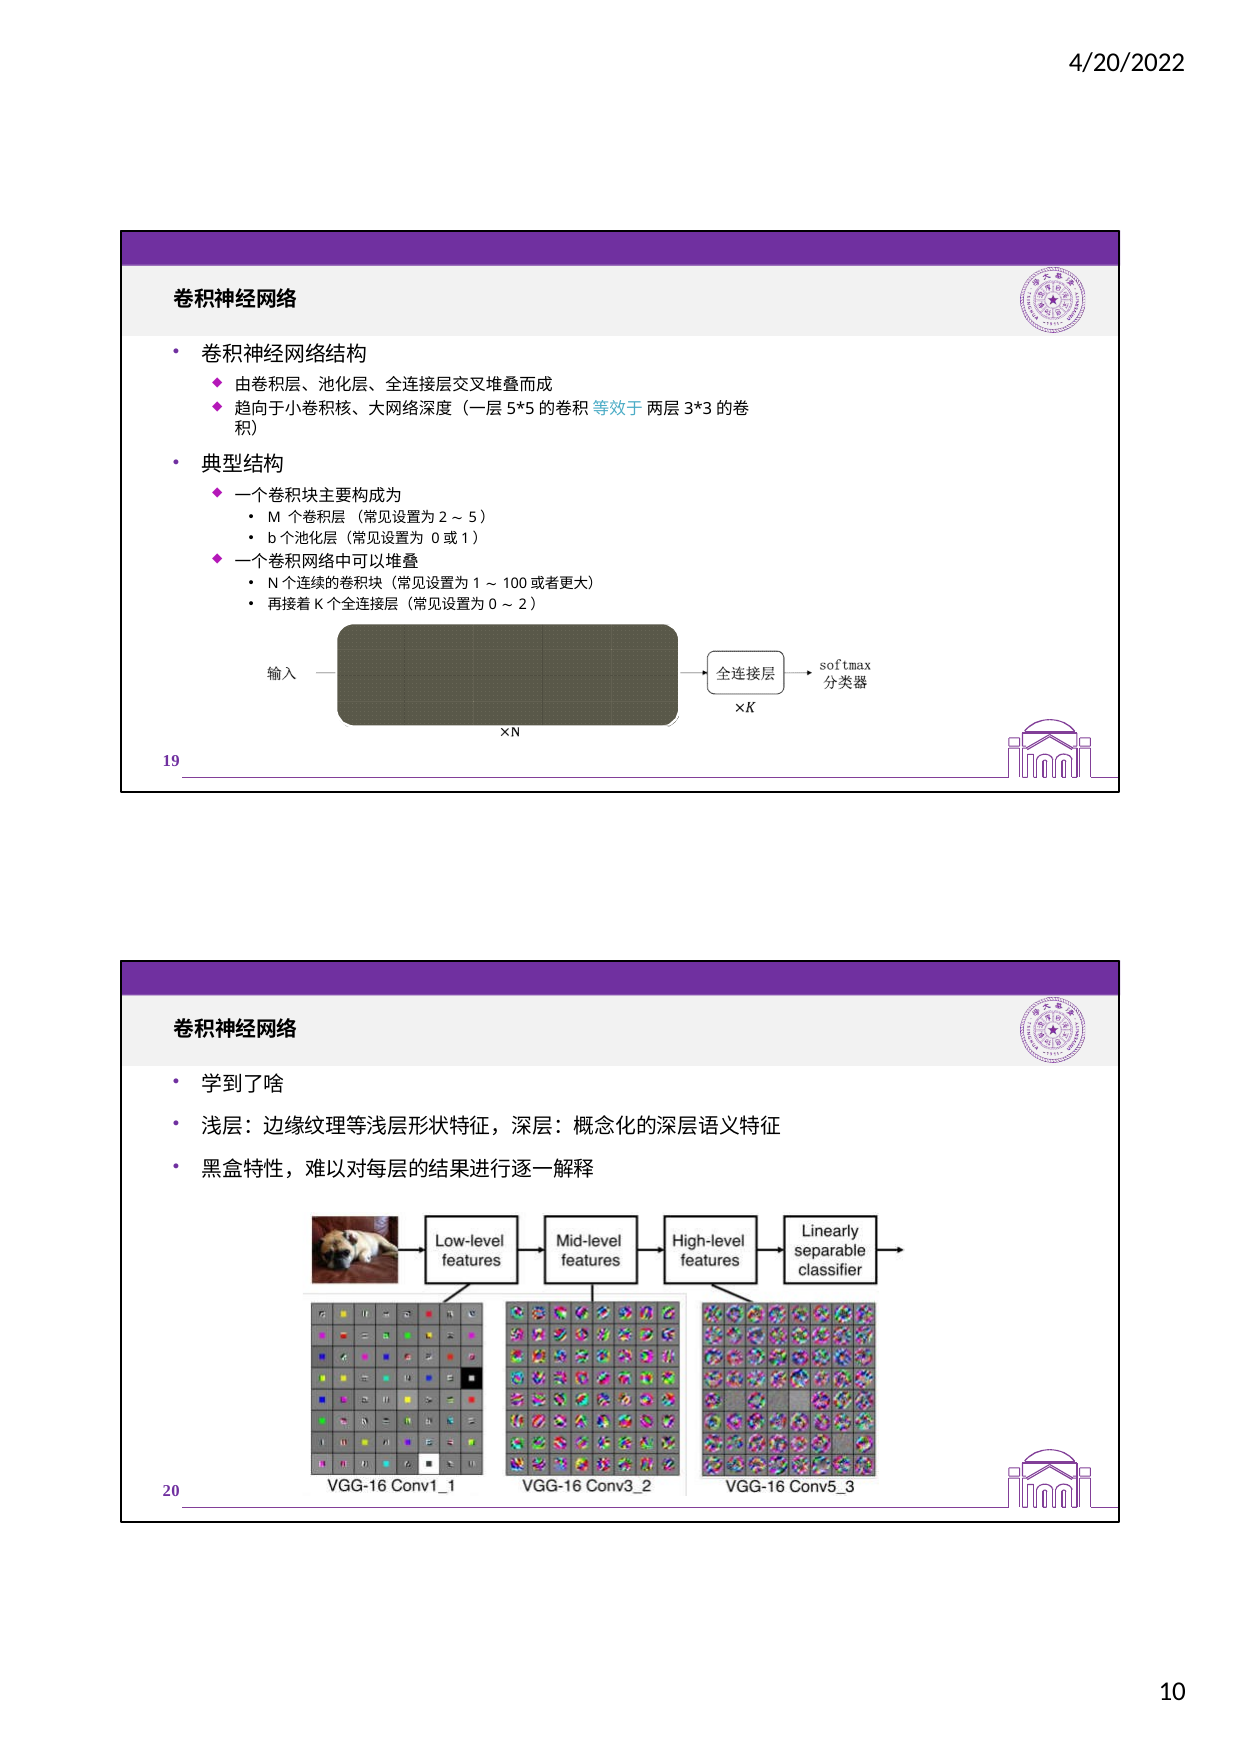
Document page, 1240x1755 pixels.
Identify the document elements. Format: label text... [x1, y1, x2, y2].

text_box 4/20/2022 [1066, 41, 1189, 77]
slide_number 10 [1152, 1678, 1193, 1755]
text_box [120, 961, 1119, 1522]
text_box [120, 231, 1119, 792]
